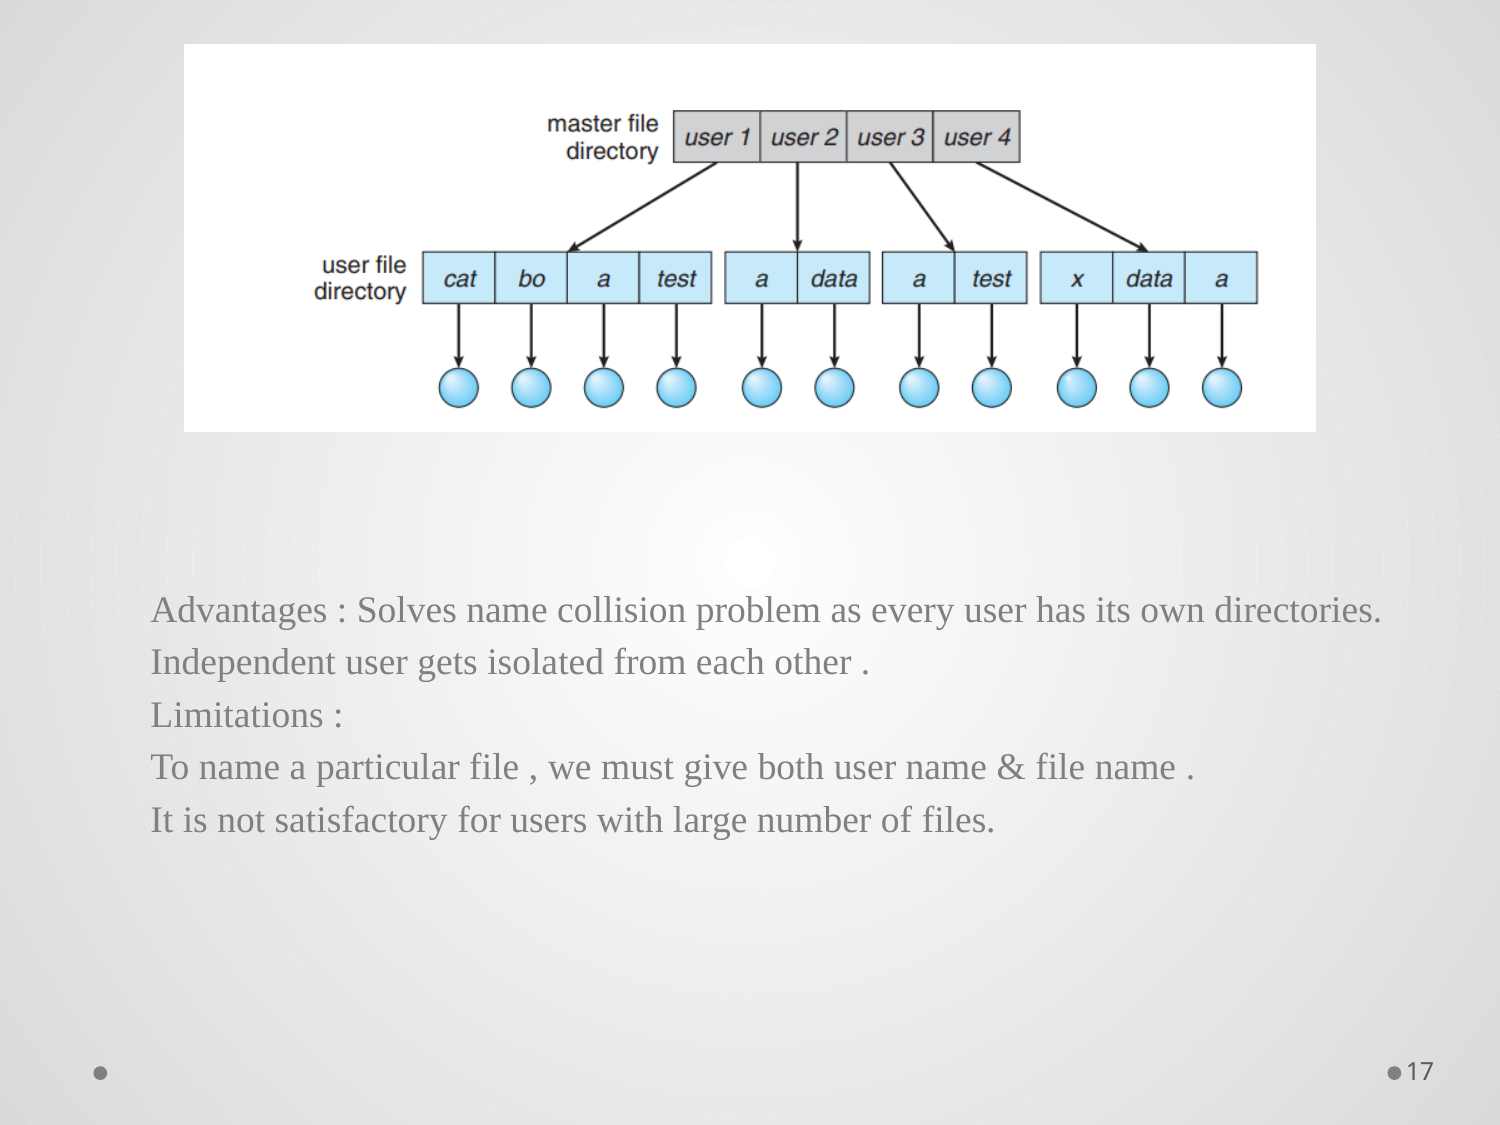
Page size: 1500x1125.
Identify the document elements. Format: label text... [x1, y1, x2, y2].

slide_number 17 [1401, 1042, 1494, 1103]
picture [184, 43, 1316, 432]
list Advantages : Solves name collision problem as every user has its own directories. Independent user gets isolated from each other . Limitations : To name a particular file , we must give both user name & file name . It is not satisfactory for users with large number of files. [135, 577, 1425, 1005]
